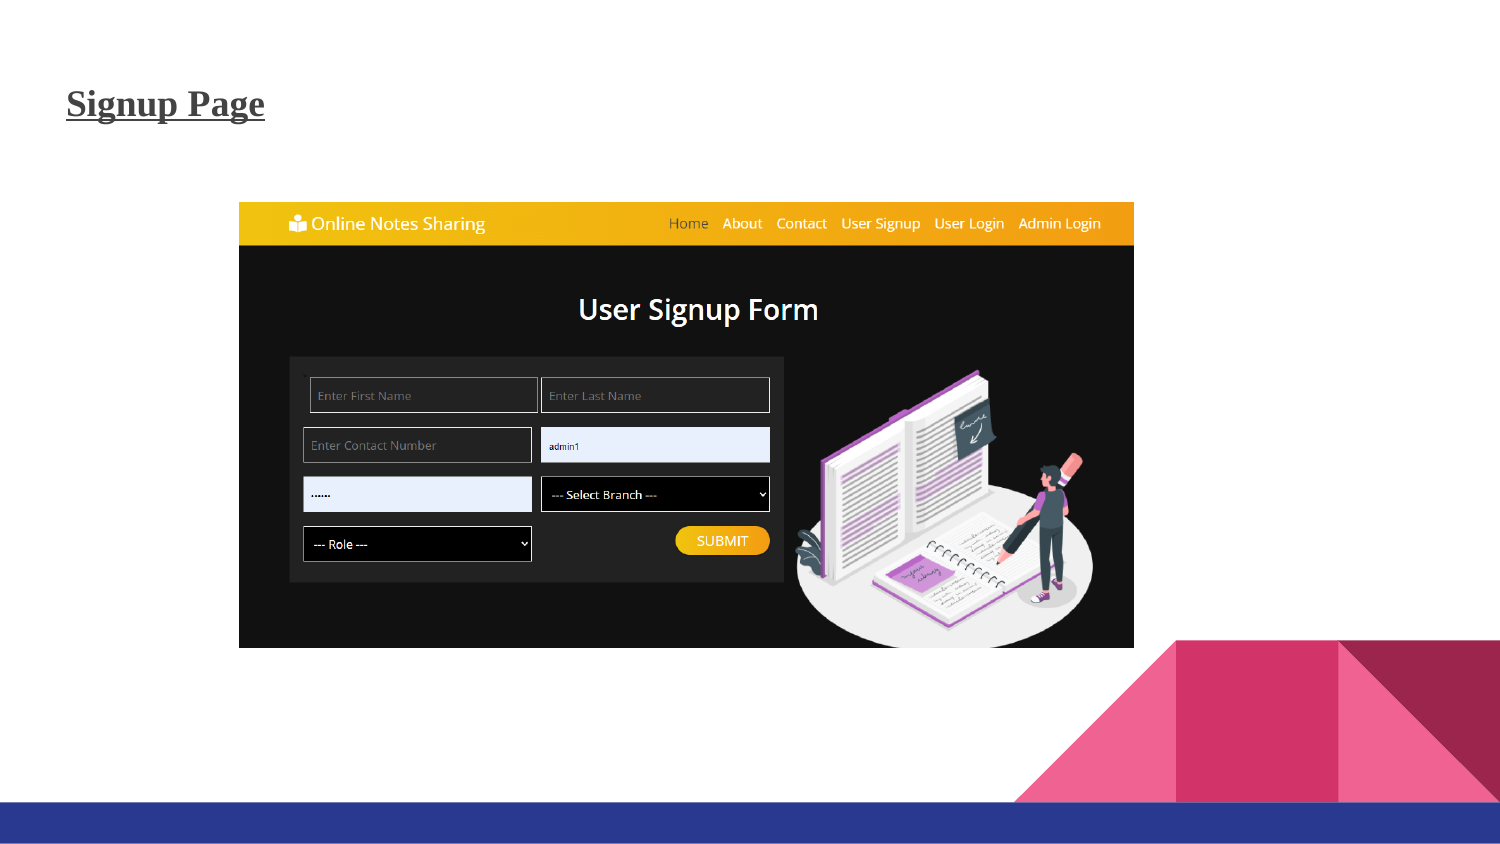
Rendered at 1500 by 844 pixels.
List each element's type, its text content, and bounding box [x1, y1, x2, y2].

list Signup Page [51, 57, 1449, 750]
picture [239, 202, 1134, 648]
